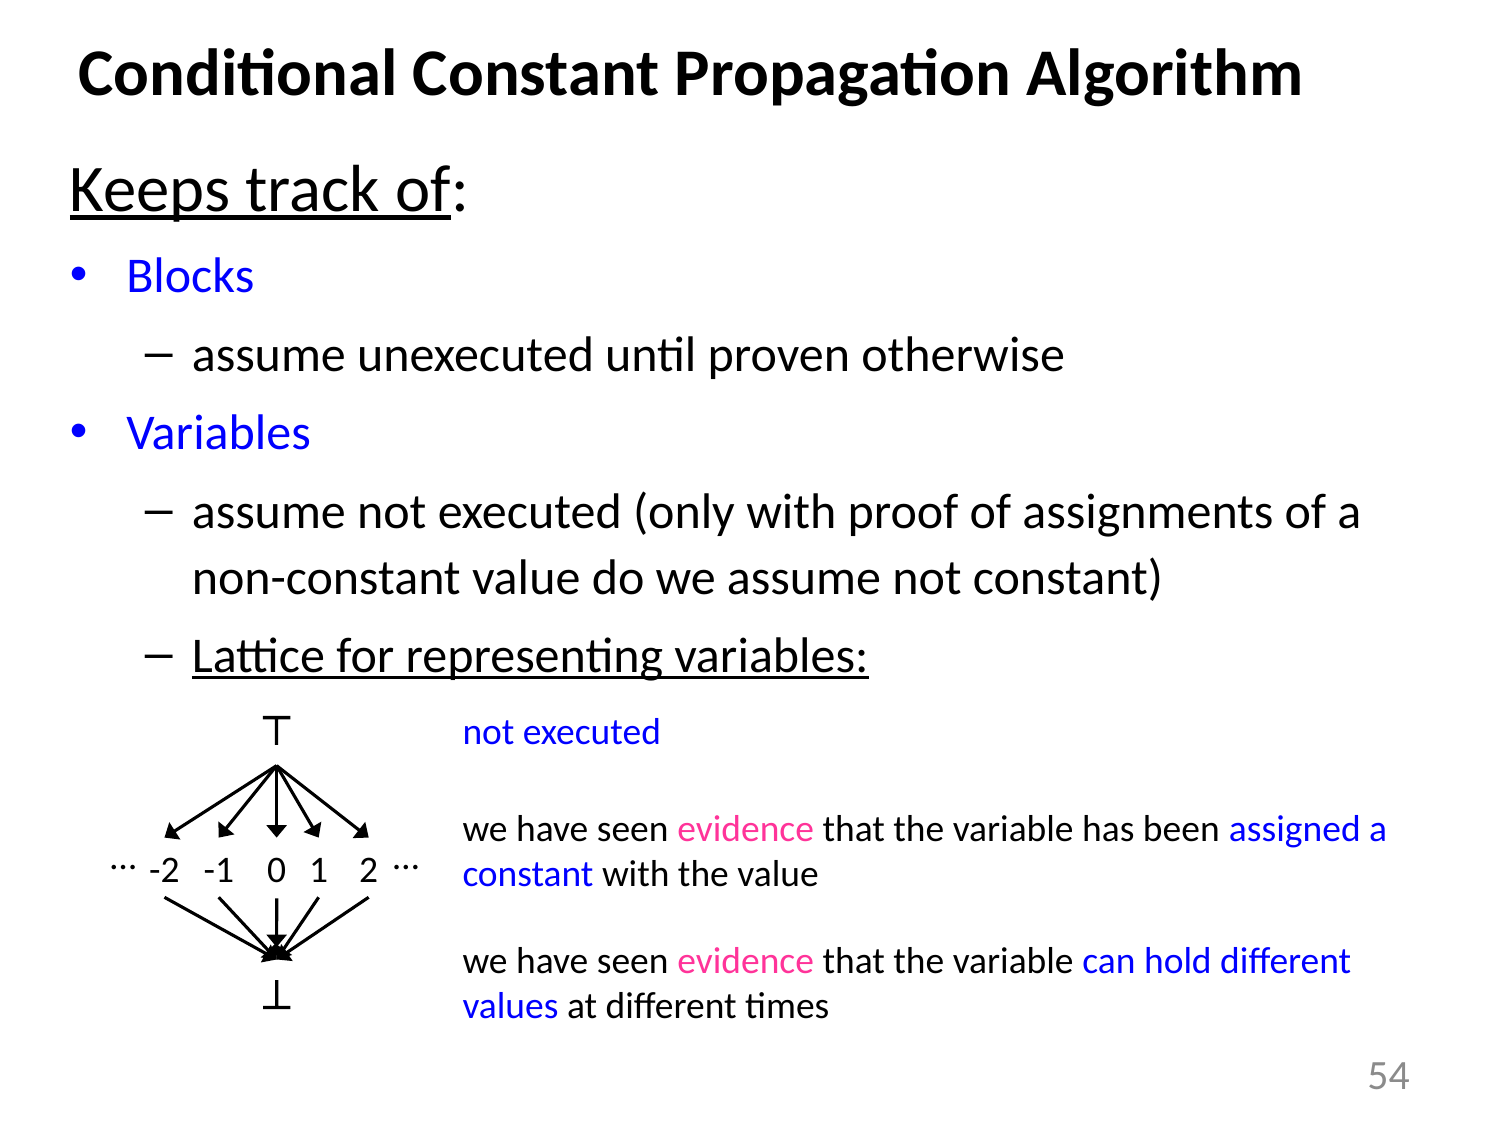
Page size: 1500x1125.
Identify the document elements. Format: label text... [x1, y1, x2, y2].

slide_number 54 [1074, 1042, 1425, 1103]
list Keeps track of: Blocks assume unexecuted until proven otherwise Variables assume not executed (only with proof of assignments of a non-constant value do we assume not constant) Lattice for representing variables: [54, 128, 1405, 872]
text_box not executed we have seen evidence that the variable has been assigned a constant with the value we have seen evidence that the variable can hold different values at different times [447, 700, 1423, 1034]
title Conditional Constant Propagation Algorithm [63, 0, 1477, 163]
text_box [94, 699, 435, 1026]
